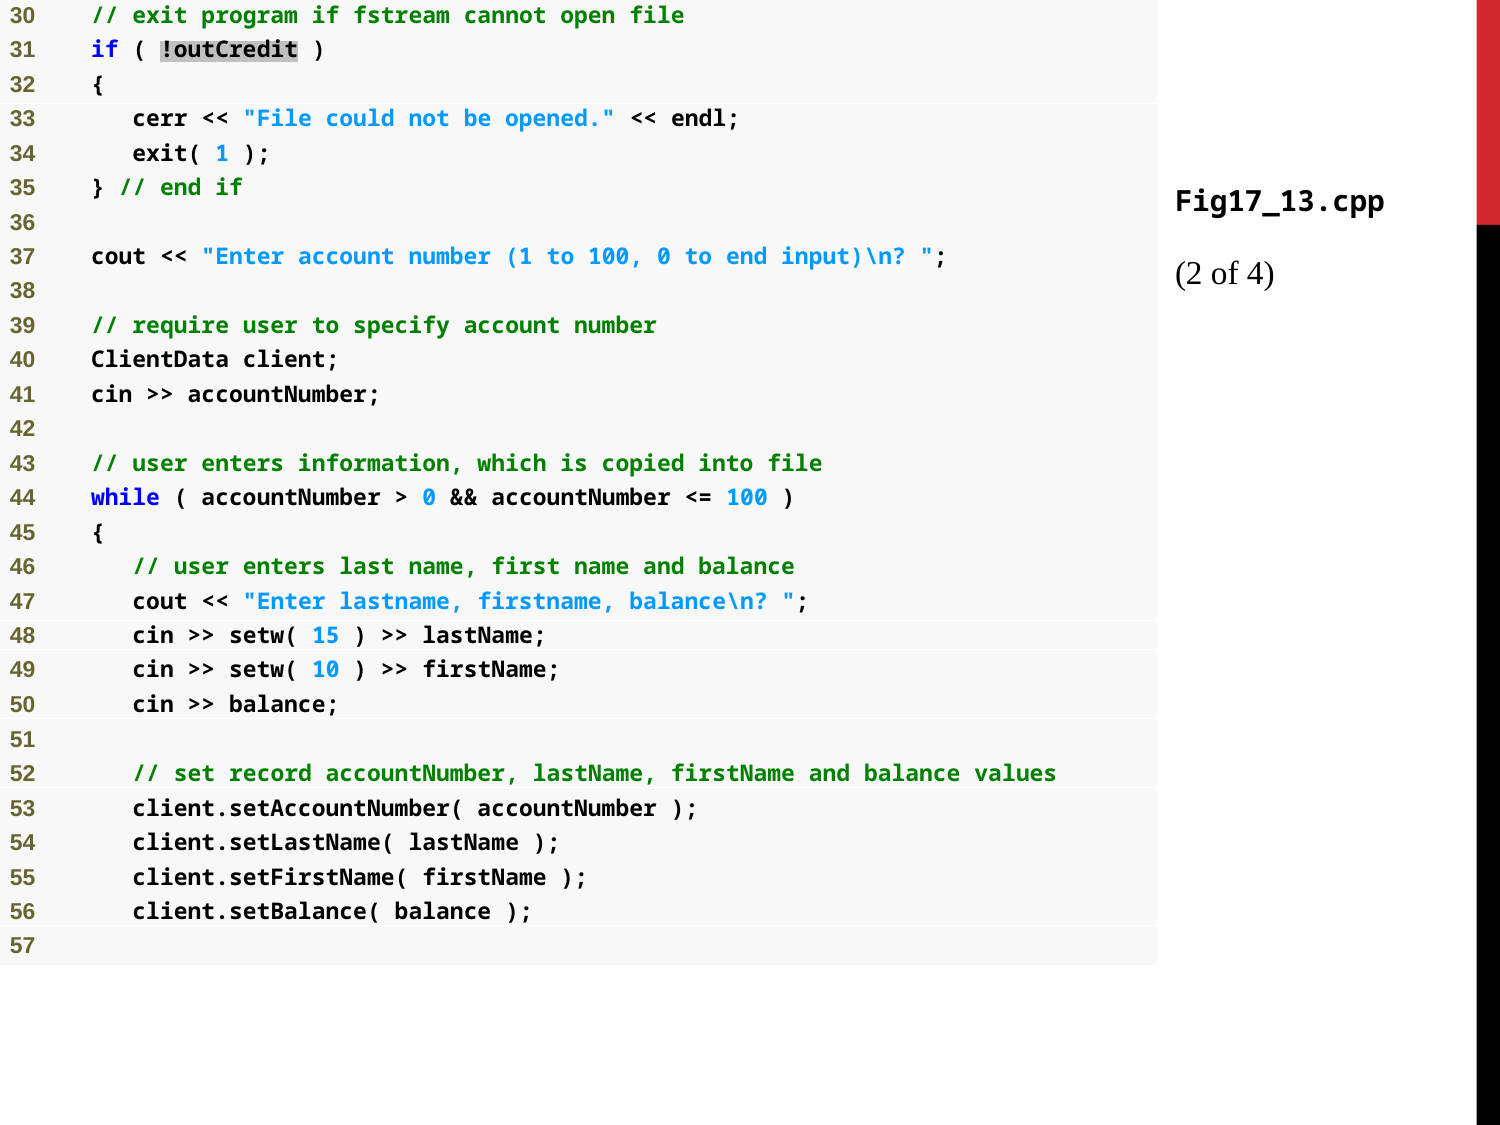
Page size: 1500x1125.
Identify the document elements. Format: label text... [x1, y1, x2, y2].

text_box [0, 0, 1157, 995]
text_box Fig17_13.cpp (2 of 4) [1174, 175, 1475, 299]
